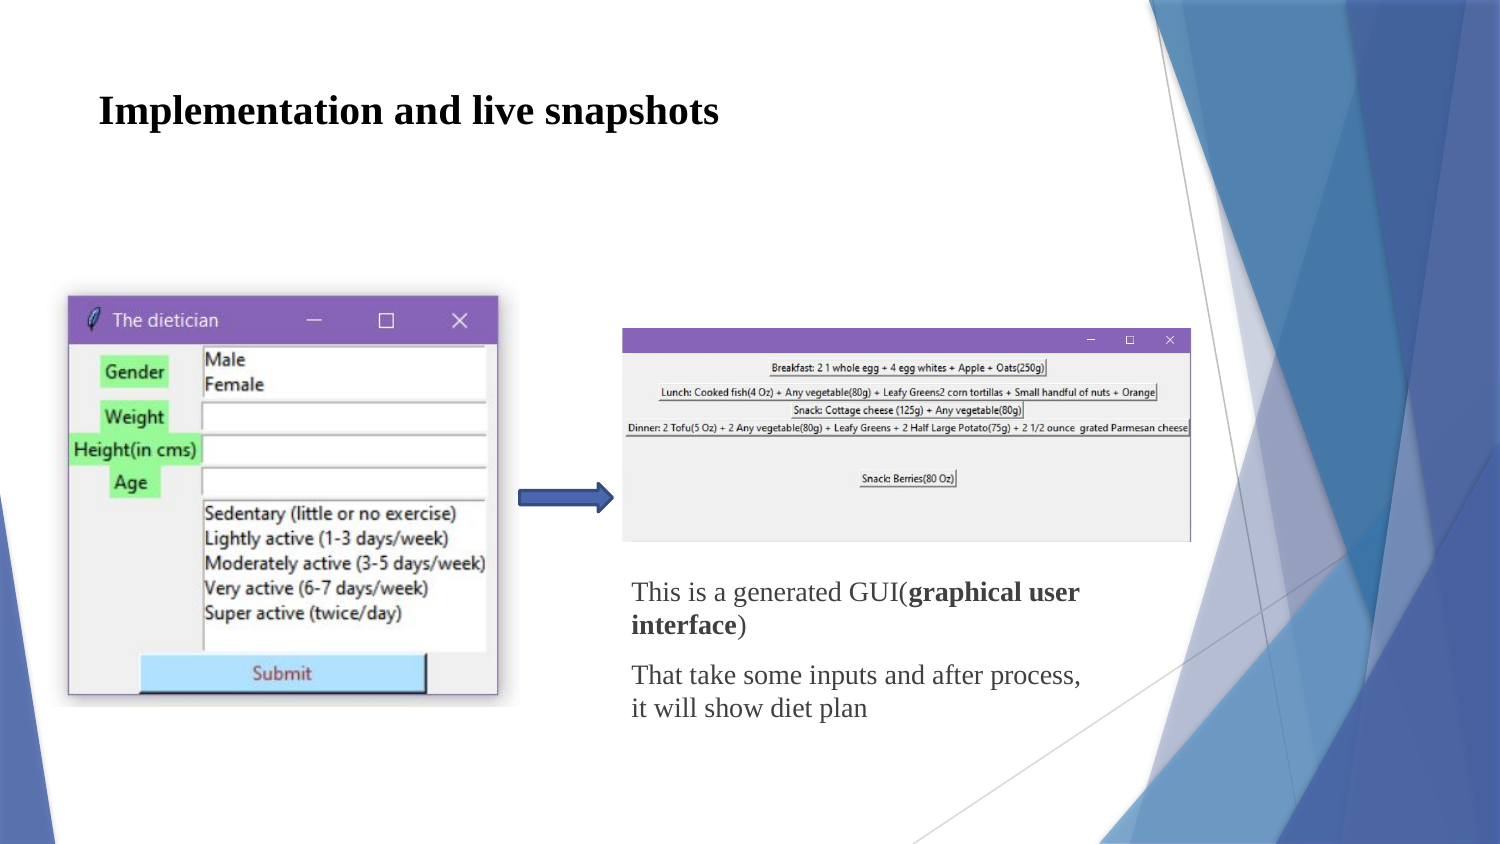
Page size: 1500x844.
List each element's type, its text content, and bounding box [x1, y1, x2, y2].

text_box [525, 481, 614, 514]
picture [621, 328, 1192, 543]
title Implementation and live snapshots [83, 75, 1141, 238]
picture [45, 265, 521, 708]
list This is a generated GUI(graphical user interface) That take some inputs and after process, it will show diet plan [590, 318, 1106, 796]
